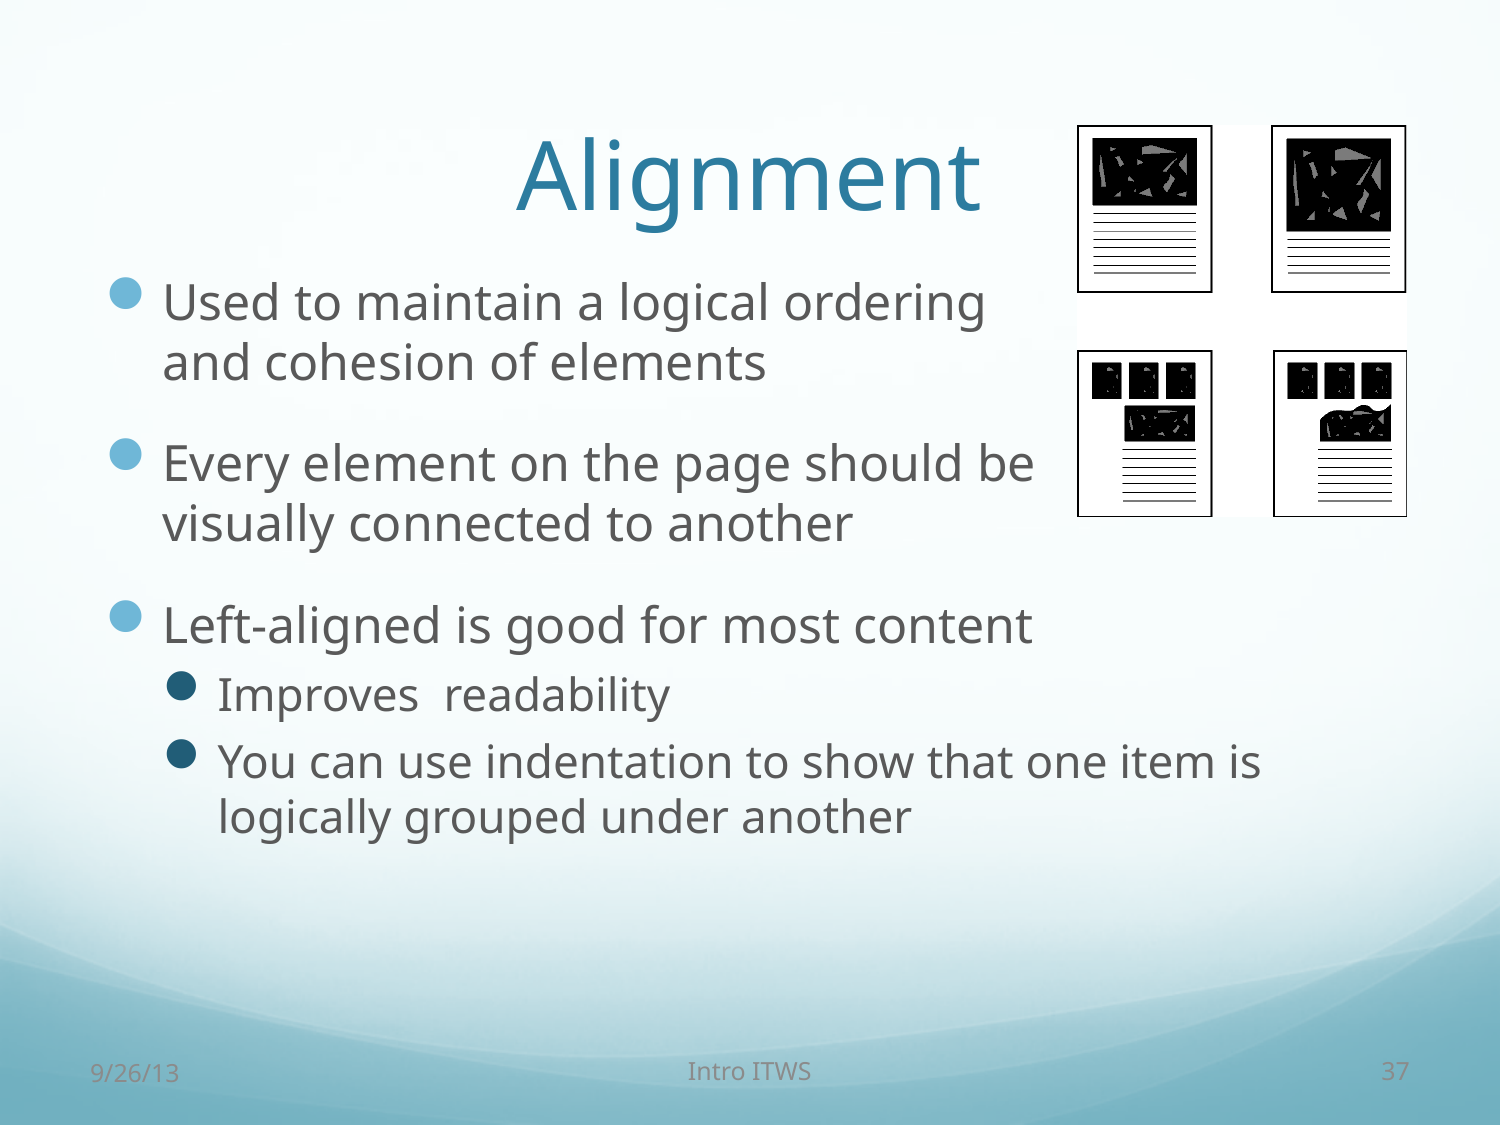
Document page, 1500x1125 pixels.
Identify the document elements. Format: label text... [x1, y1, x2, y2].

title Alignment [89, 17, 1410, 238]
picture [1077, 125, 1408, 518]
list Used to maintain a logical ordering and cohesion of elements Every element on the page should be visually connected to another Left-aligned is good for most content Improves readability You can use indentation to show that one item is logically grouped under another [89, 262, 1410, 976]
slide_number 37 [1074, 1042, 1425, 1103]
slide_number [75, 1042, 425, 1103]
footer Intro ITWS [512, 1042, 988, 1103]
